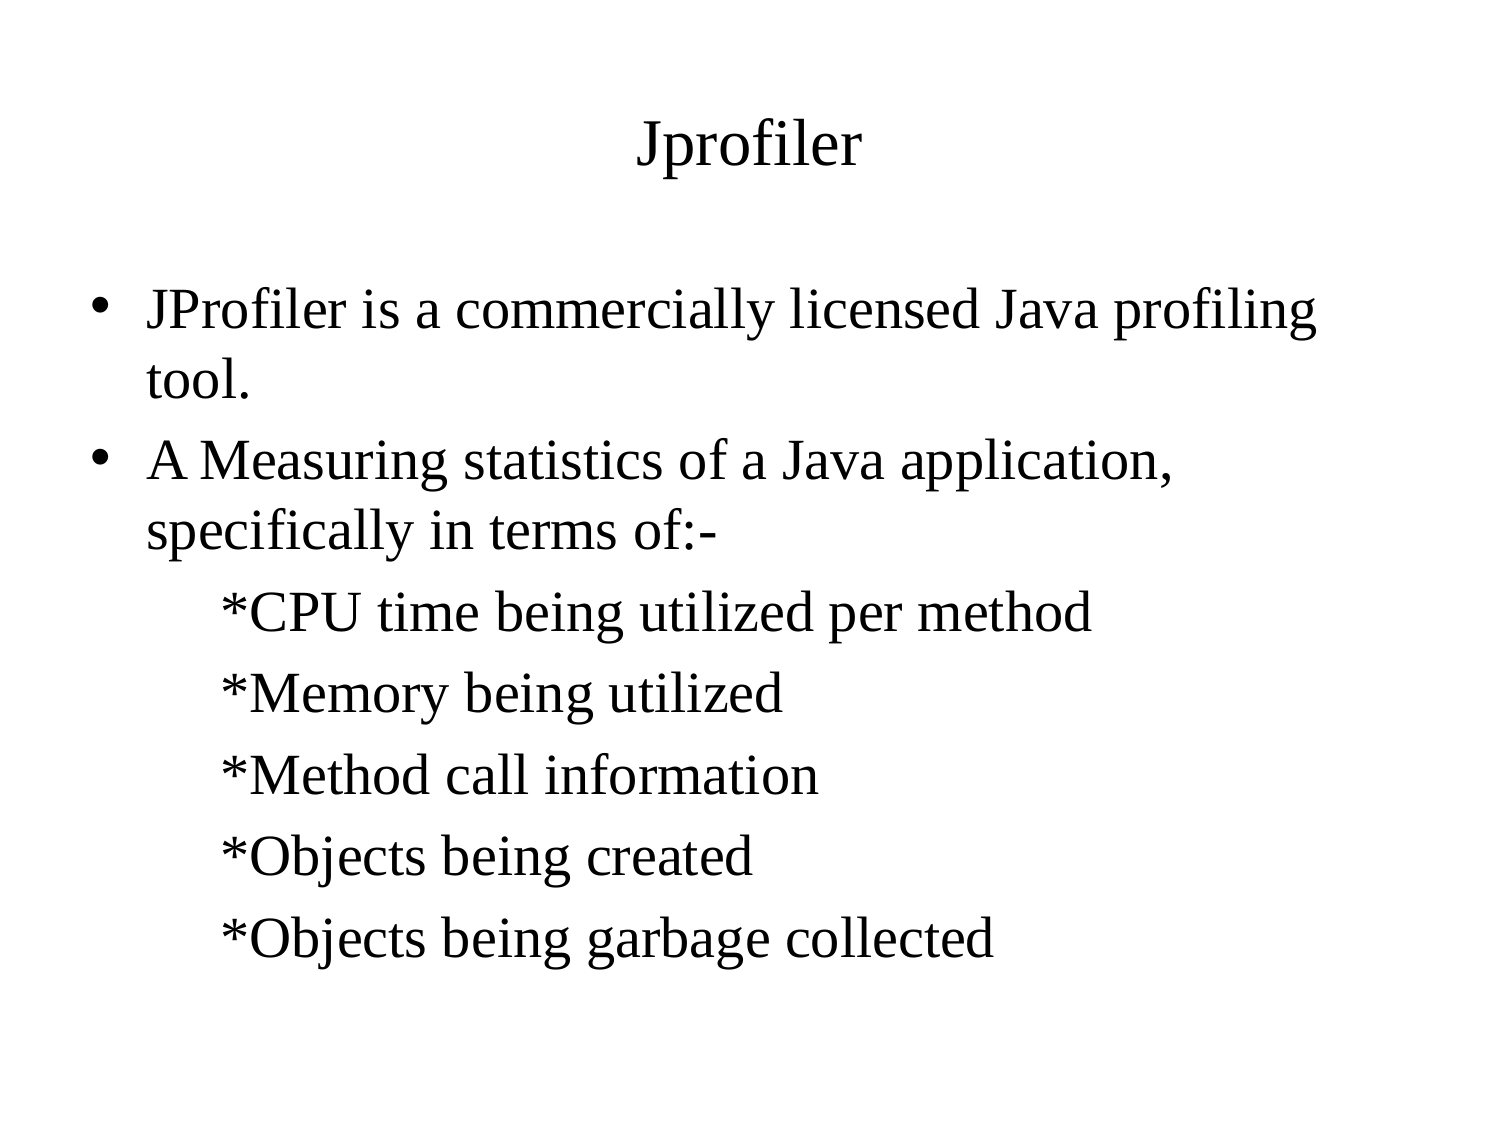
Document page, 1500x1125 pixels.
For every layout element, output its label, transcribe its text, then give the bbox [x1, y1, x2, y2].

title Jprofiler [75, 45, 1425, 233]
list JProfiler is a commercially licensed Java profiling tool. A Measuring statistics of a Java application, specifically in terms of:- *CPU time being utilized per method *Memory being utilized *Method call information *Objects being created *Objects being garbage collected [75, 262, 1425, 1005]
